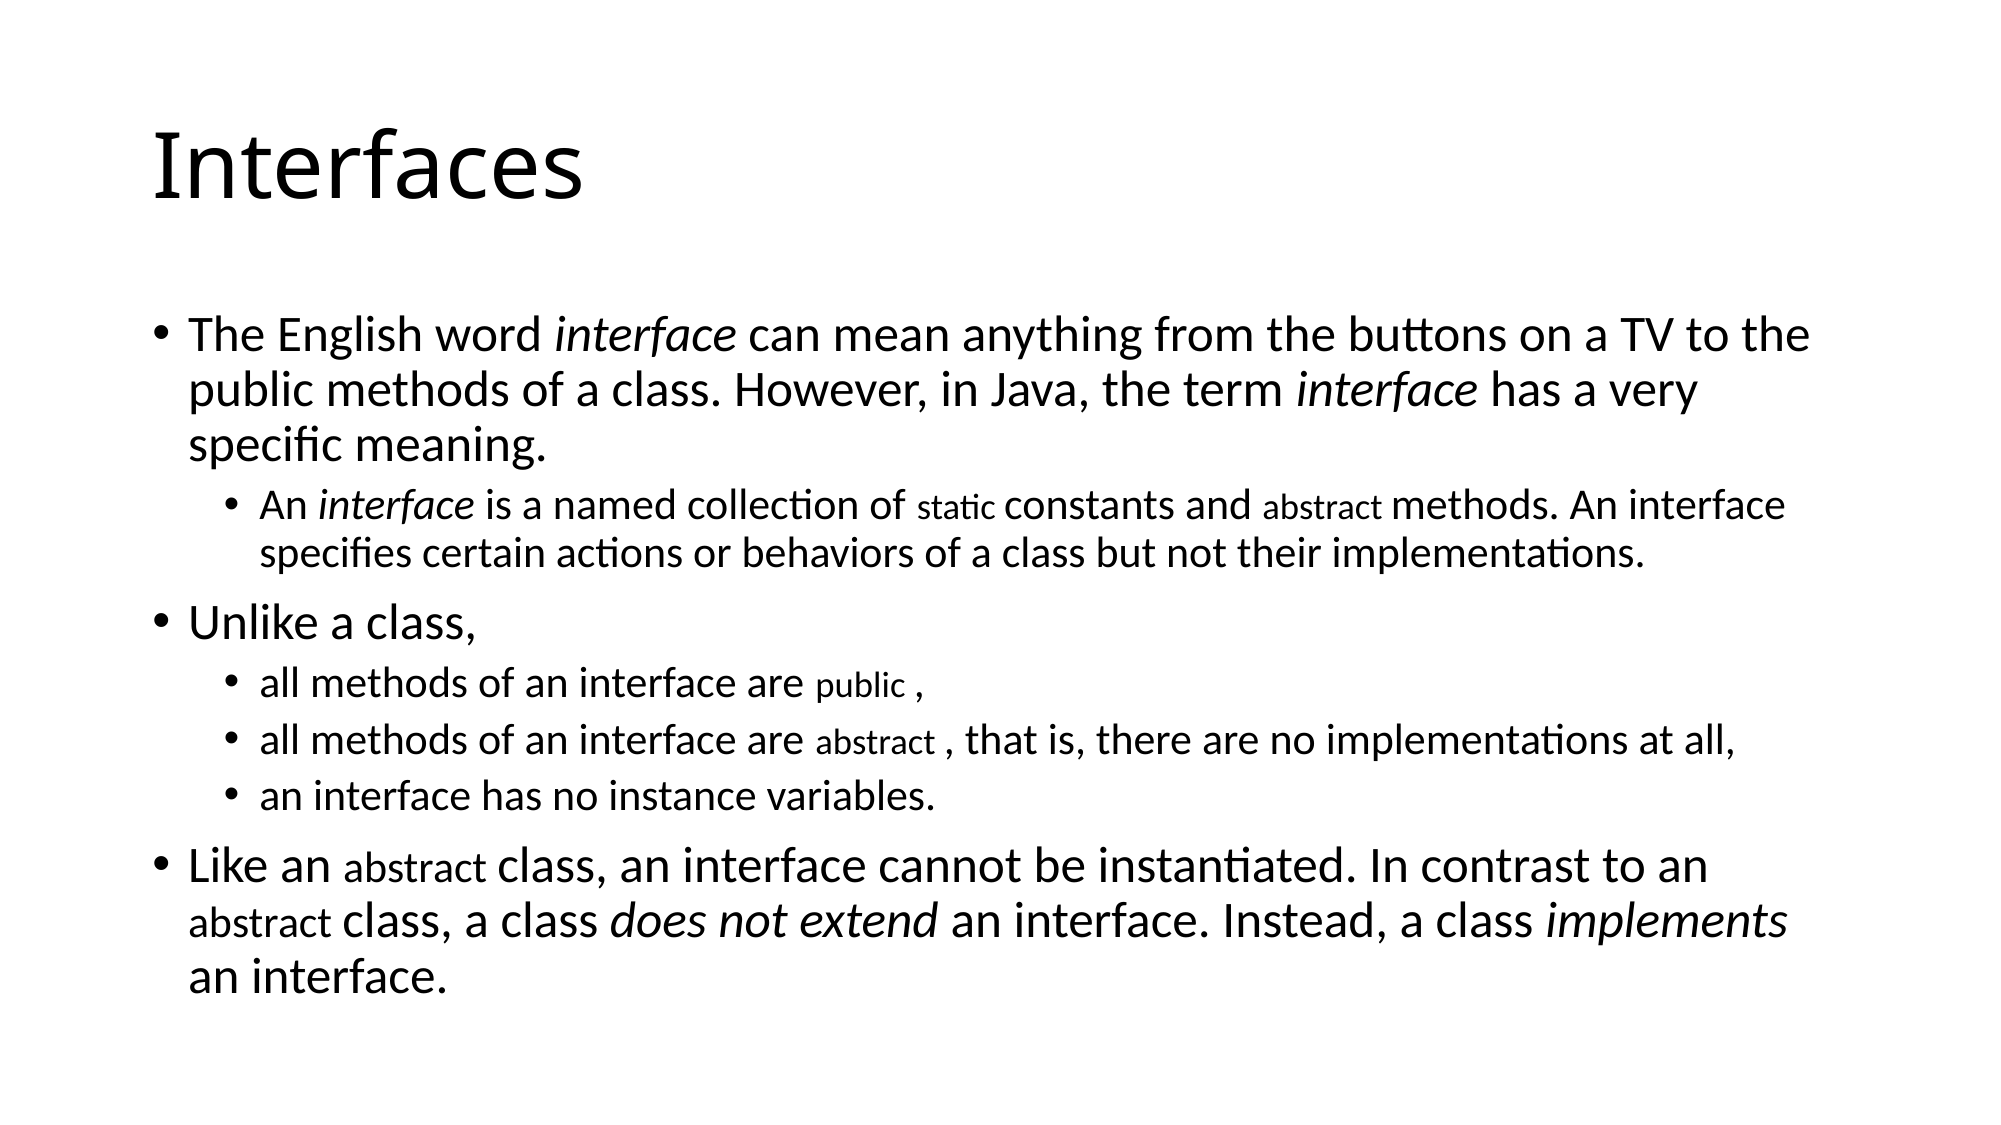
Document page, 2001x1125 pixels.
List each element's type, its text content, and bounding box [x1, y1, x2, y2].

list The English word interface can mean anything from the buttons on a TV to the public methods of a class. However, in Java, the term interface has a very specific meaning. An interface is a named collection of static constants and abstract methods. An interface specifies certain actions or behaviors of a class but not their implementations. Unlike a class, all methods of an interface are public , all methods of an interface are abstract , that is, there are no implementations at all, an interface has no instance variables. Like an abstract class, an interface cannot be instantiated. In contrast to an abstract class, a class does not extend an interface. Instead, a class implements an interface. [137, 299, 1863, 1014]
title Interfaces [137, 59, 1863, 278]
